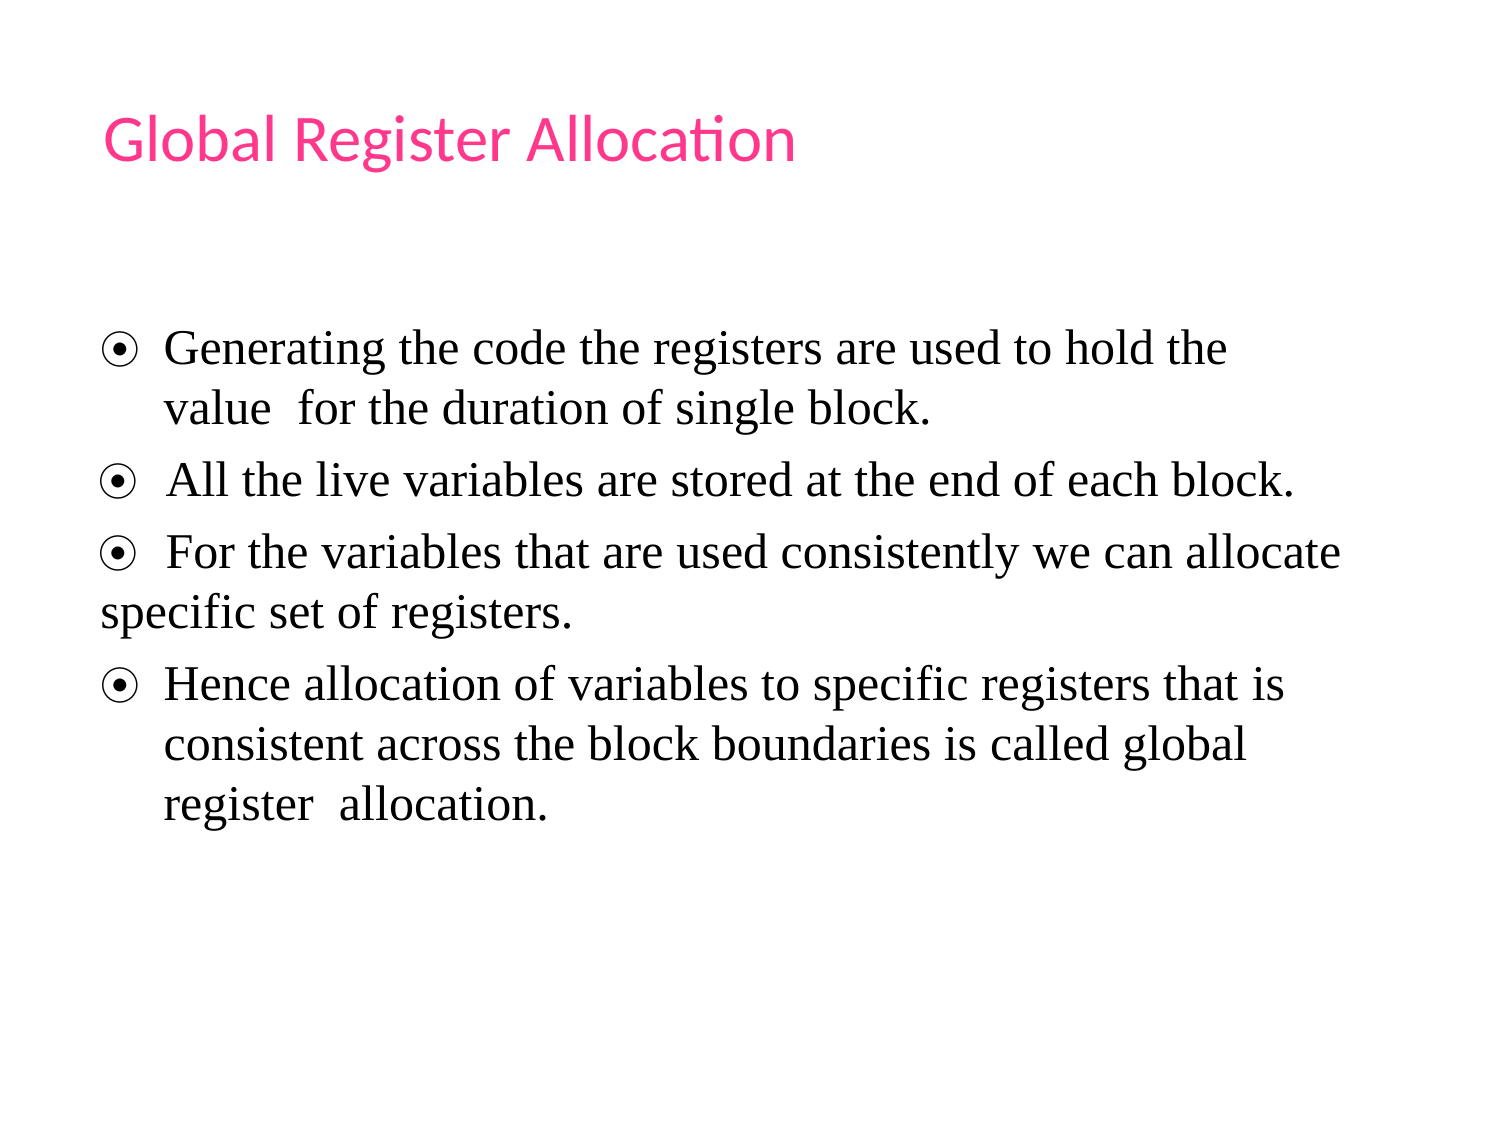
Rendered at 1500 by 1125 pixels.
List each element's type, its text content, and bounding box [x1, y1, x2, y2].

title Global Register Allocation [87, 38, 812, 229]
text_box ⦿ Generating the code the registers are used to hold the value for the duration of single block. ⦿ All the live variables are stored at the end of each block. ⦿ For the variables that are used consistently we can allocate specific set of registers. ⦿ Hence allocation of variables to specific registers that is consistent across the block boundaries is called global register allocation. [98, 312, 1409, 831]
